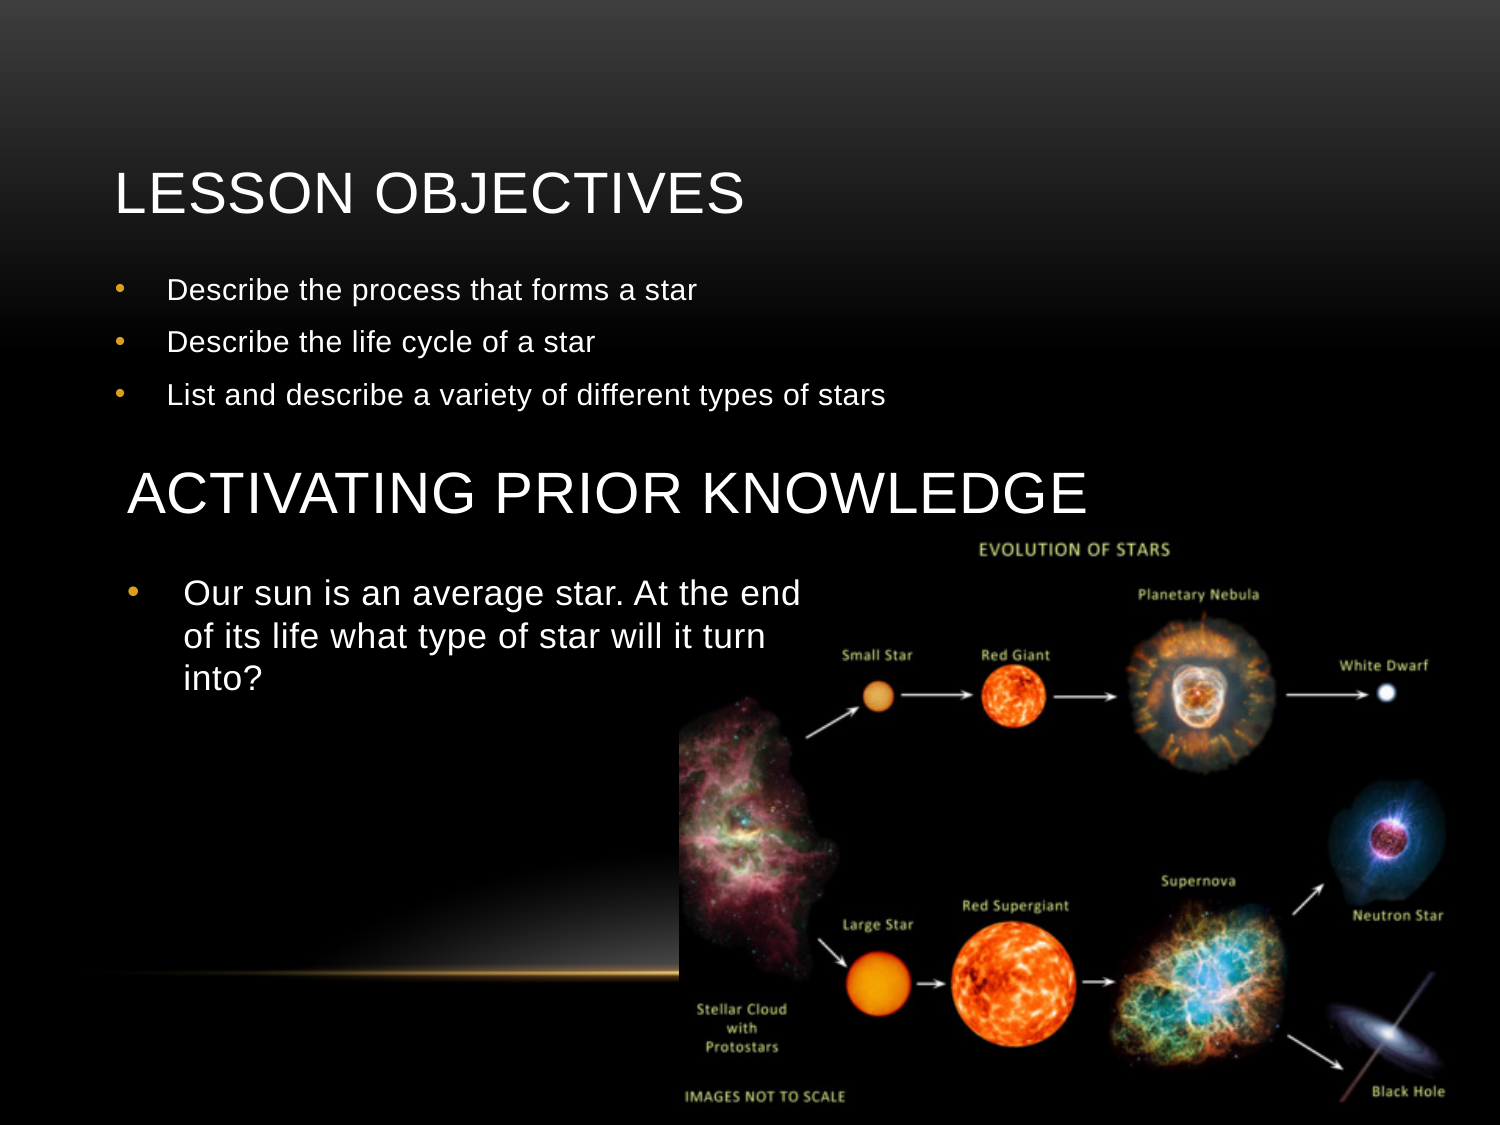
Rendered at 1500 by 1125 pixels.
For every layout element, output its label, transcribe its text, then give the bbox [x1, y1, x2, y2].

text_box Our sun is an average star. At the end of its life what type of star will it turn into? [112, 562, 673, 1047]
list Describe the process that forms a star Describe the life cycle of a star List and describe a variety of different types of stars [99, 262, 1400, 421]
picture [0, 0, 1500, 1125]
text_box Activating prior knowledge [112, 345, 1413, 533]
title Lesson Objectives [99, 45, 1400, 233]
